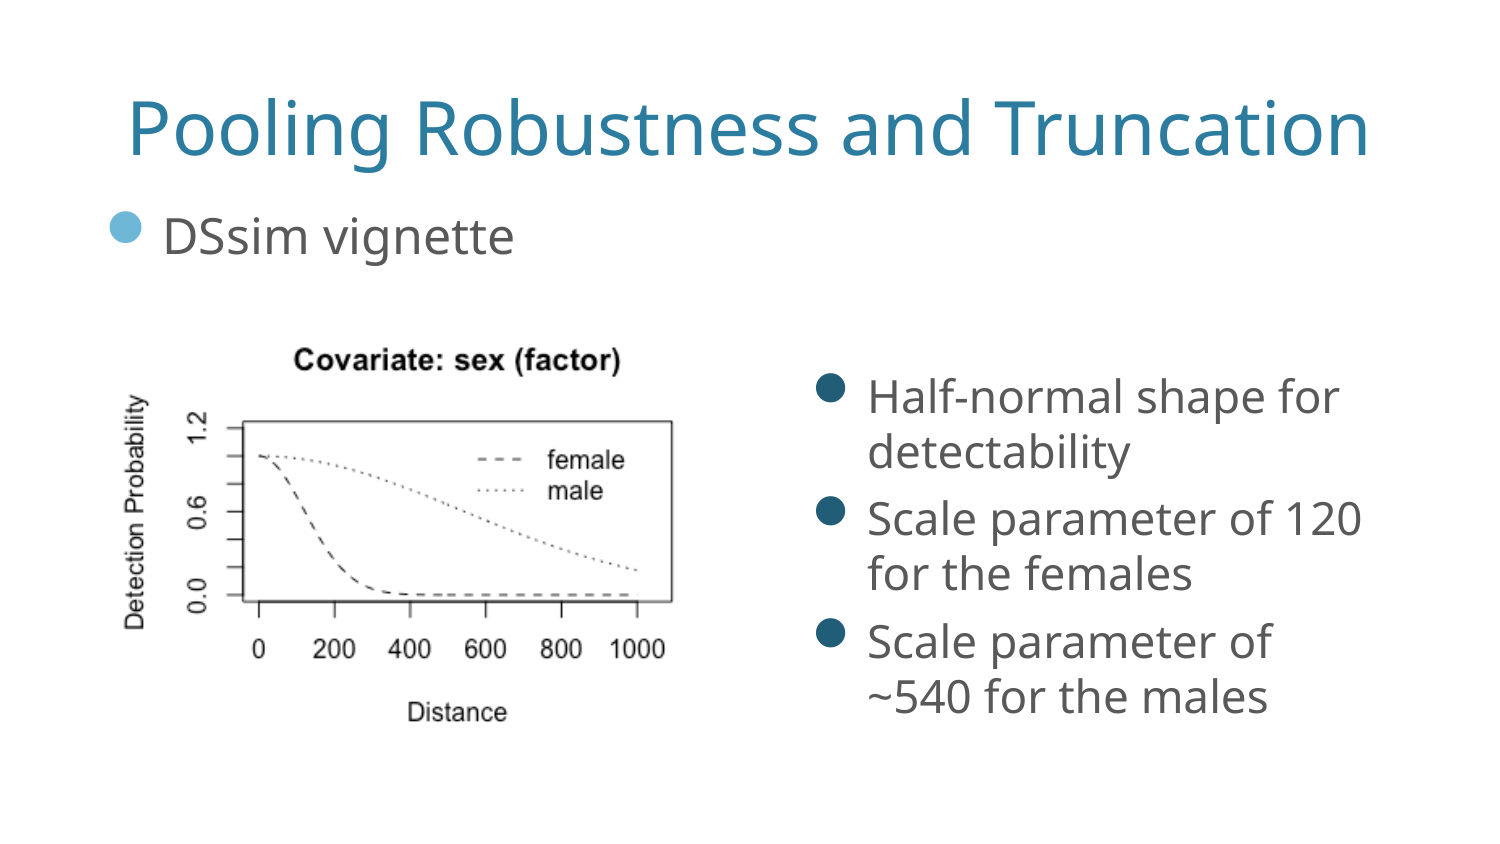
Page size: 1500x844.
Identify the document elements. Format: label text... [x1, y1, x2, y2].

picture [116, 321, 711, 729]
text_box Half-normal shape for detectability Scale parameter of 120 for the females Scale parameter of ~540 for the males [739, 360, 1391, 739]
list DSsim vignette [90, 196, 1410, 732]
title Pooling Robustness and Truncation [90, 13, 1410, 178]
